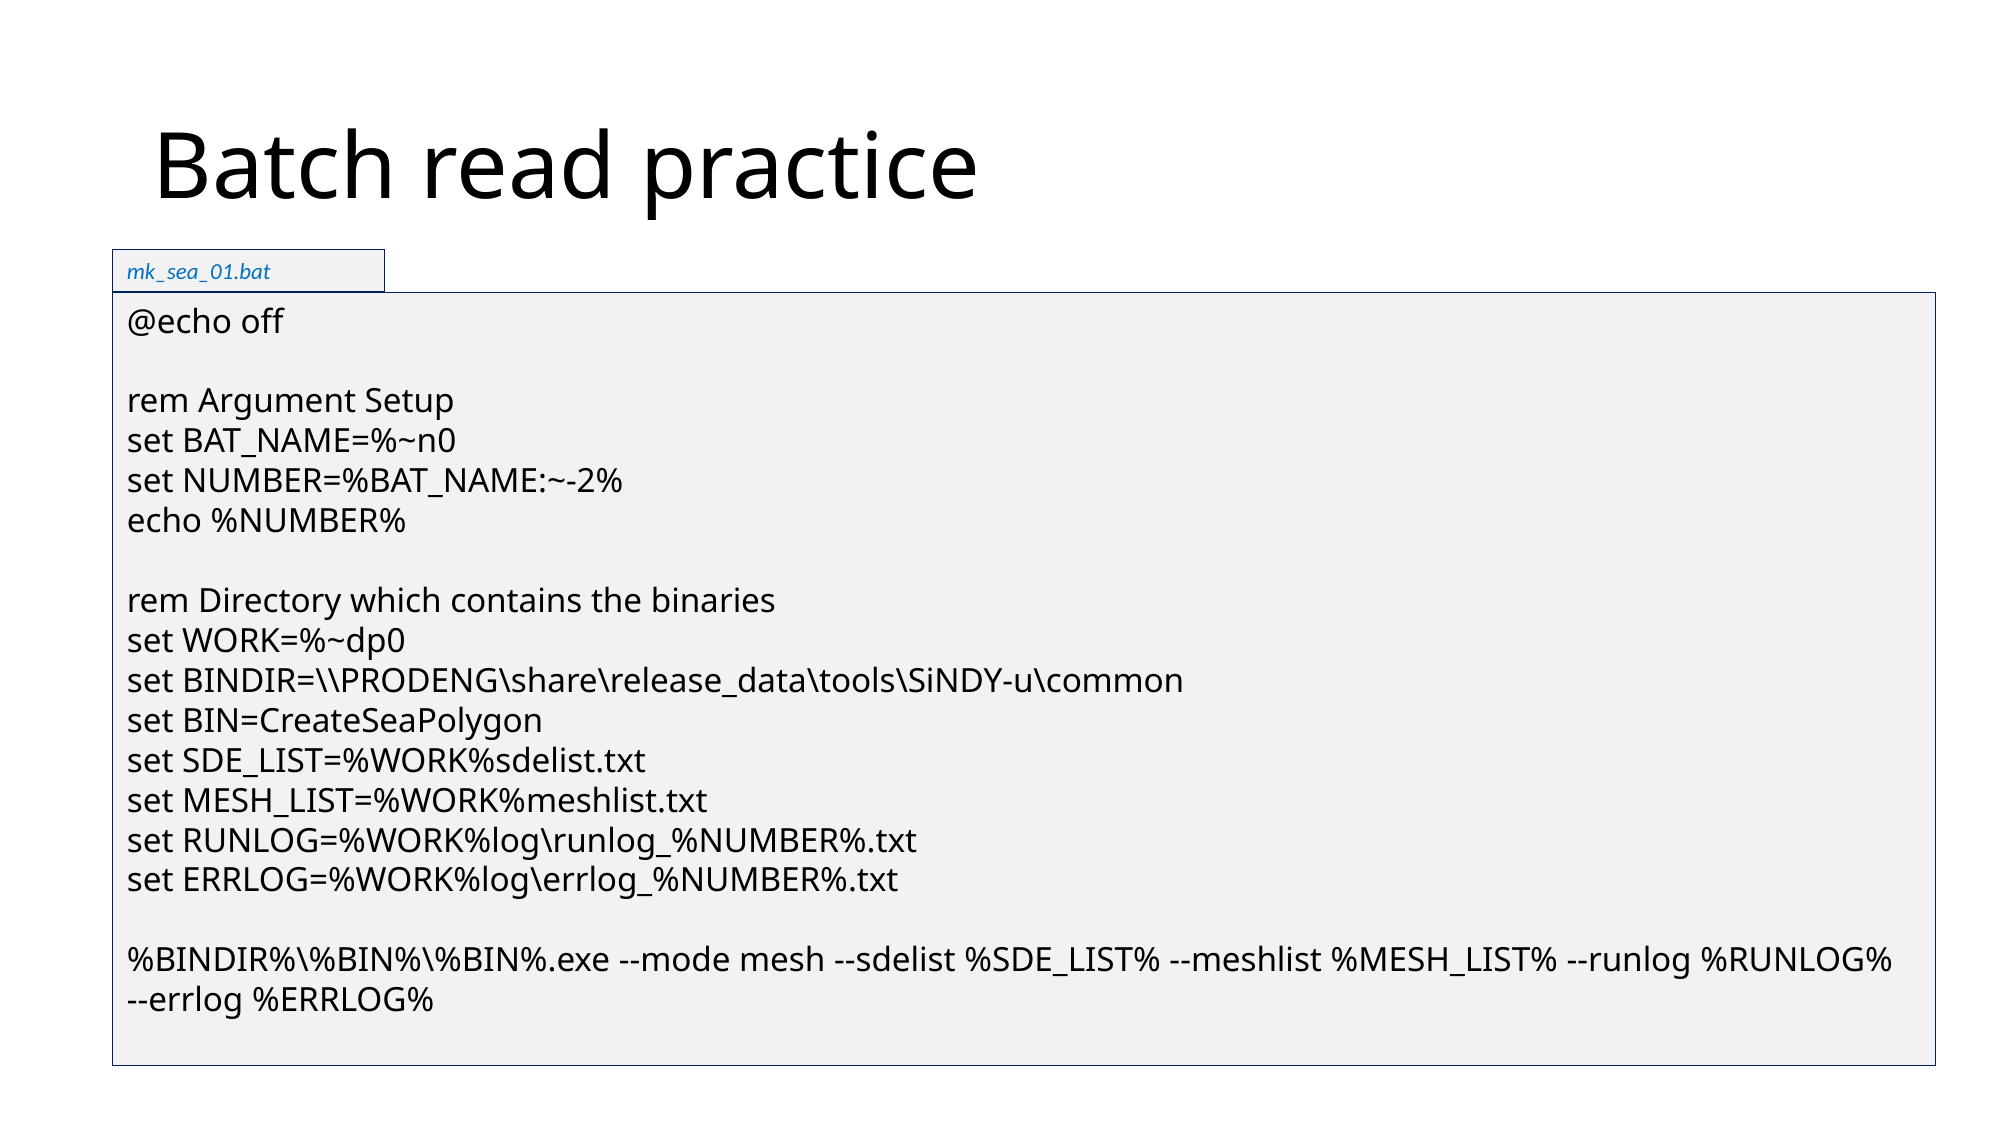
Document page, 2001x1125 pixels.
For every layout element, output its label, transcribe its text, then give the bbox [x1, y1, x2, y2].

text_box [112, 249, 1936, 1075]
title Batch read practice [137, 59, 1863, 249]
